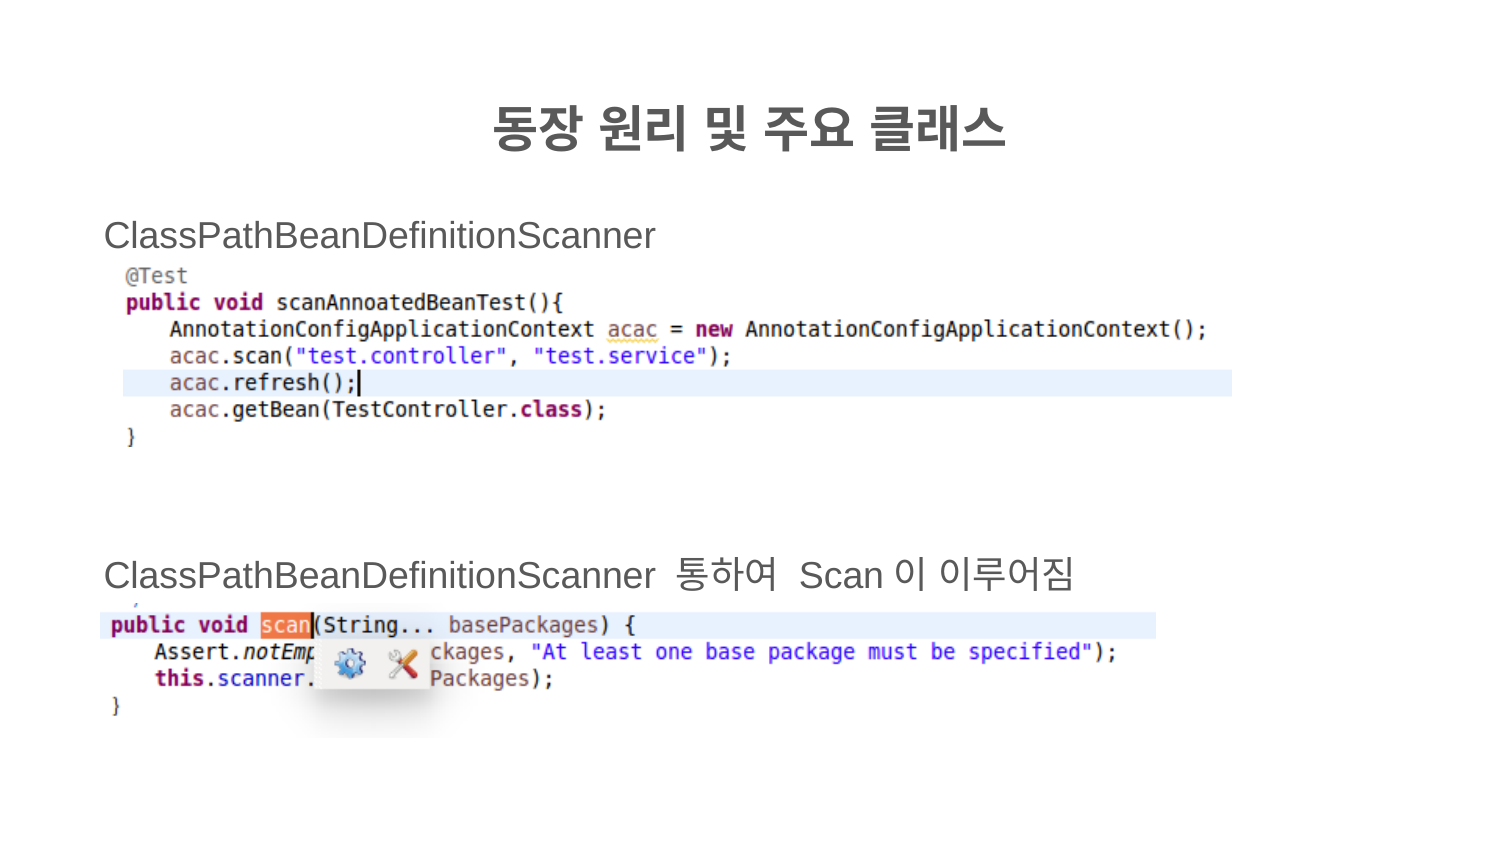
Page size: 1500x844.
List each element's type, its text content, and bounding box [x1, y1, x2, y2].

title 동장 원리 및 주요 클래스 [51, 72, 1449, 167]
list ClassPathBeanDefinitionScanner ClassPathBeanDefinitionScanner 통하여 Scan이 이루어짐 [51, 189, 1449, 750]
picture [100, 602, 1156, 738]
picture [123, 260, 1232, 448]
